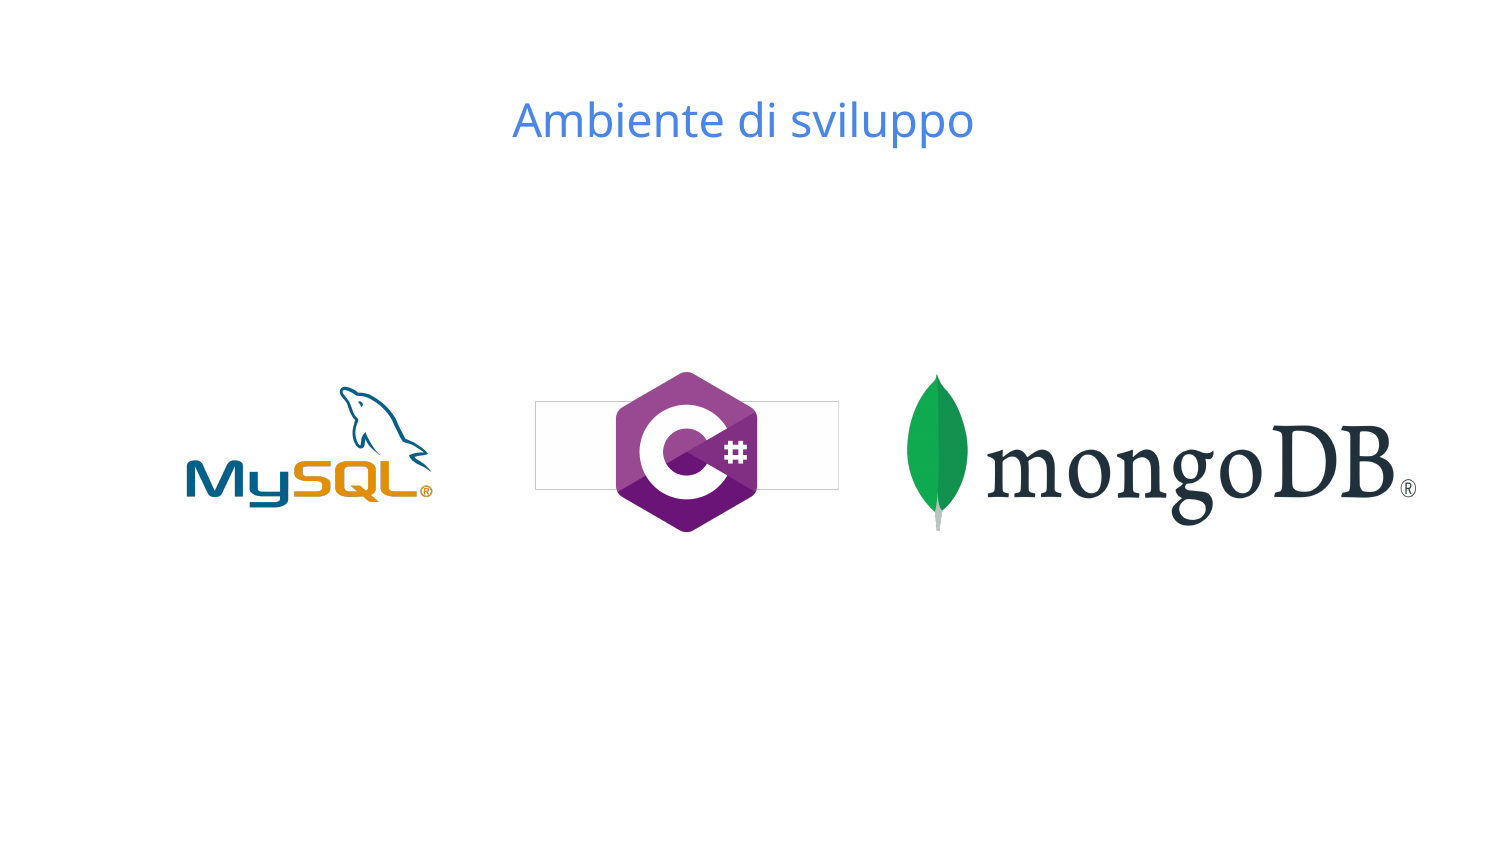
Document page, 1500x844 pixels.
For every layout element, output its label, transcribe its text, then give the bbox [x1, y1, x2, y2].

picture [903, 370, 1419, 534]
picture [149, 346, 470, 548]
title Ambiente di sviluppo [51, 72, 1449, 167]
picture [526, 351, 847, 553]
